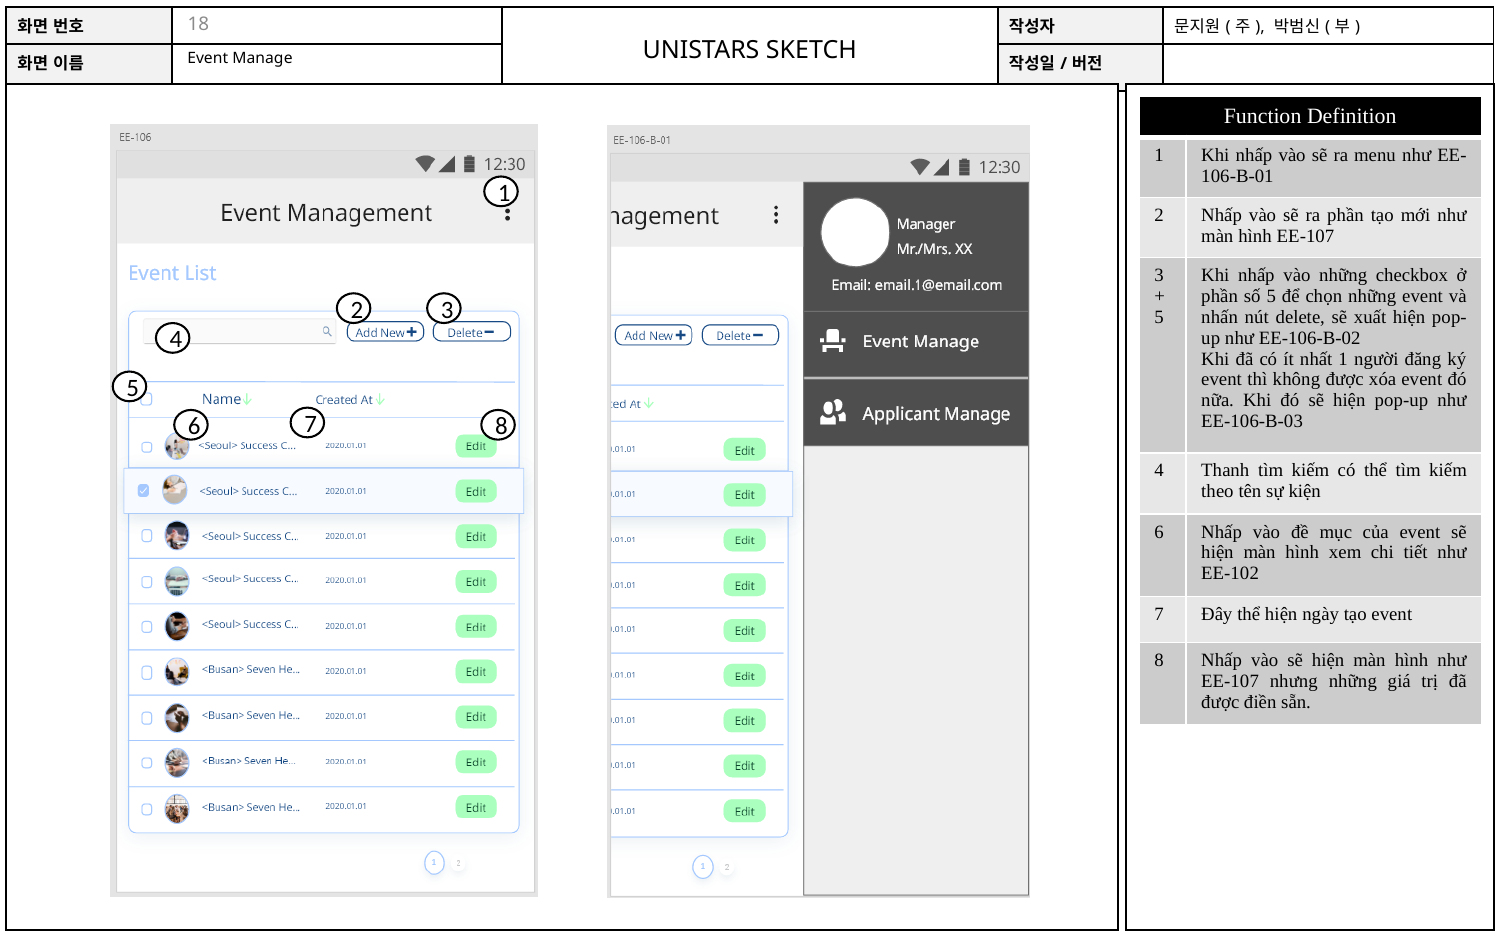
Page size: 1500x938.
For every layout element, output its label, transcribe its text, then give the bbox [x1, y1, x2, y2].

picture [110, 124, 538, 897]
table_cell 8 [1140, 643, 1185, 724]
table_cell 4 [1140, 454, 1185, 513]
table_cell 1 [1140, 140, 1185, 197]
table_cell Thanh tìm kiếm có thể tìm kiếm theo tên sự kiện [1187, 454, 1481, 513]
table_cell Nhấp vào sẽ ra phần tạo mới như màn hình EE-107 [1187, 198, 1481, 257]
text_box Event Manage [172, 40, 501, 75]
table_cell Khi nhấp vào sẽ ra menu như EE-106-B-01 [1187, 140, 1481, 197]
table_cell Nhấp vào sẽ hiện màn hình như EE-107 nhưng những giá trị đã được điền sẵn. [1187, 643, 1481, 724]
table_cell 6 [1140, 515, 1185, 596]
table_cell 3 + 5 [1140, 258, 1185, 452]
table_cell 7 [1140, 597, 1185, 642]
table_cell 2 [1140, 198, 1185, 257]
table_cell Đây thể hiện ngày tạo event [1187, 597, 1481, 642]
table_header Function Definition [1140, 97, 1481, 135]
table_cell Nhấp vào đề mục của event sẽ hiện màn hình xem chi tiết như EE-102 [1187, 515, 1481, 596]
slide_number 18 [172, 7, 501, 40]
table_cell Khi nhấp vào những checkbox ở phần số 5 để chọn những event và nhấn nút delete, sẽ xuất hiện pop-up như EE-106-B-02 Khi đã có ít nhất 1 người đăng ký event thì không được xóa event đó nữa. Khi đó sẽ hiện pop-up như EE-106-B-03 [1187, 258, 1481, 452]
picture [607, 125, 1030, 898]
